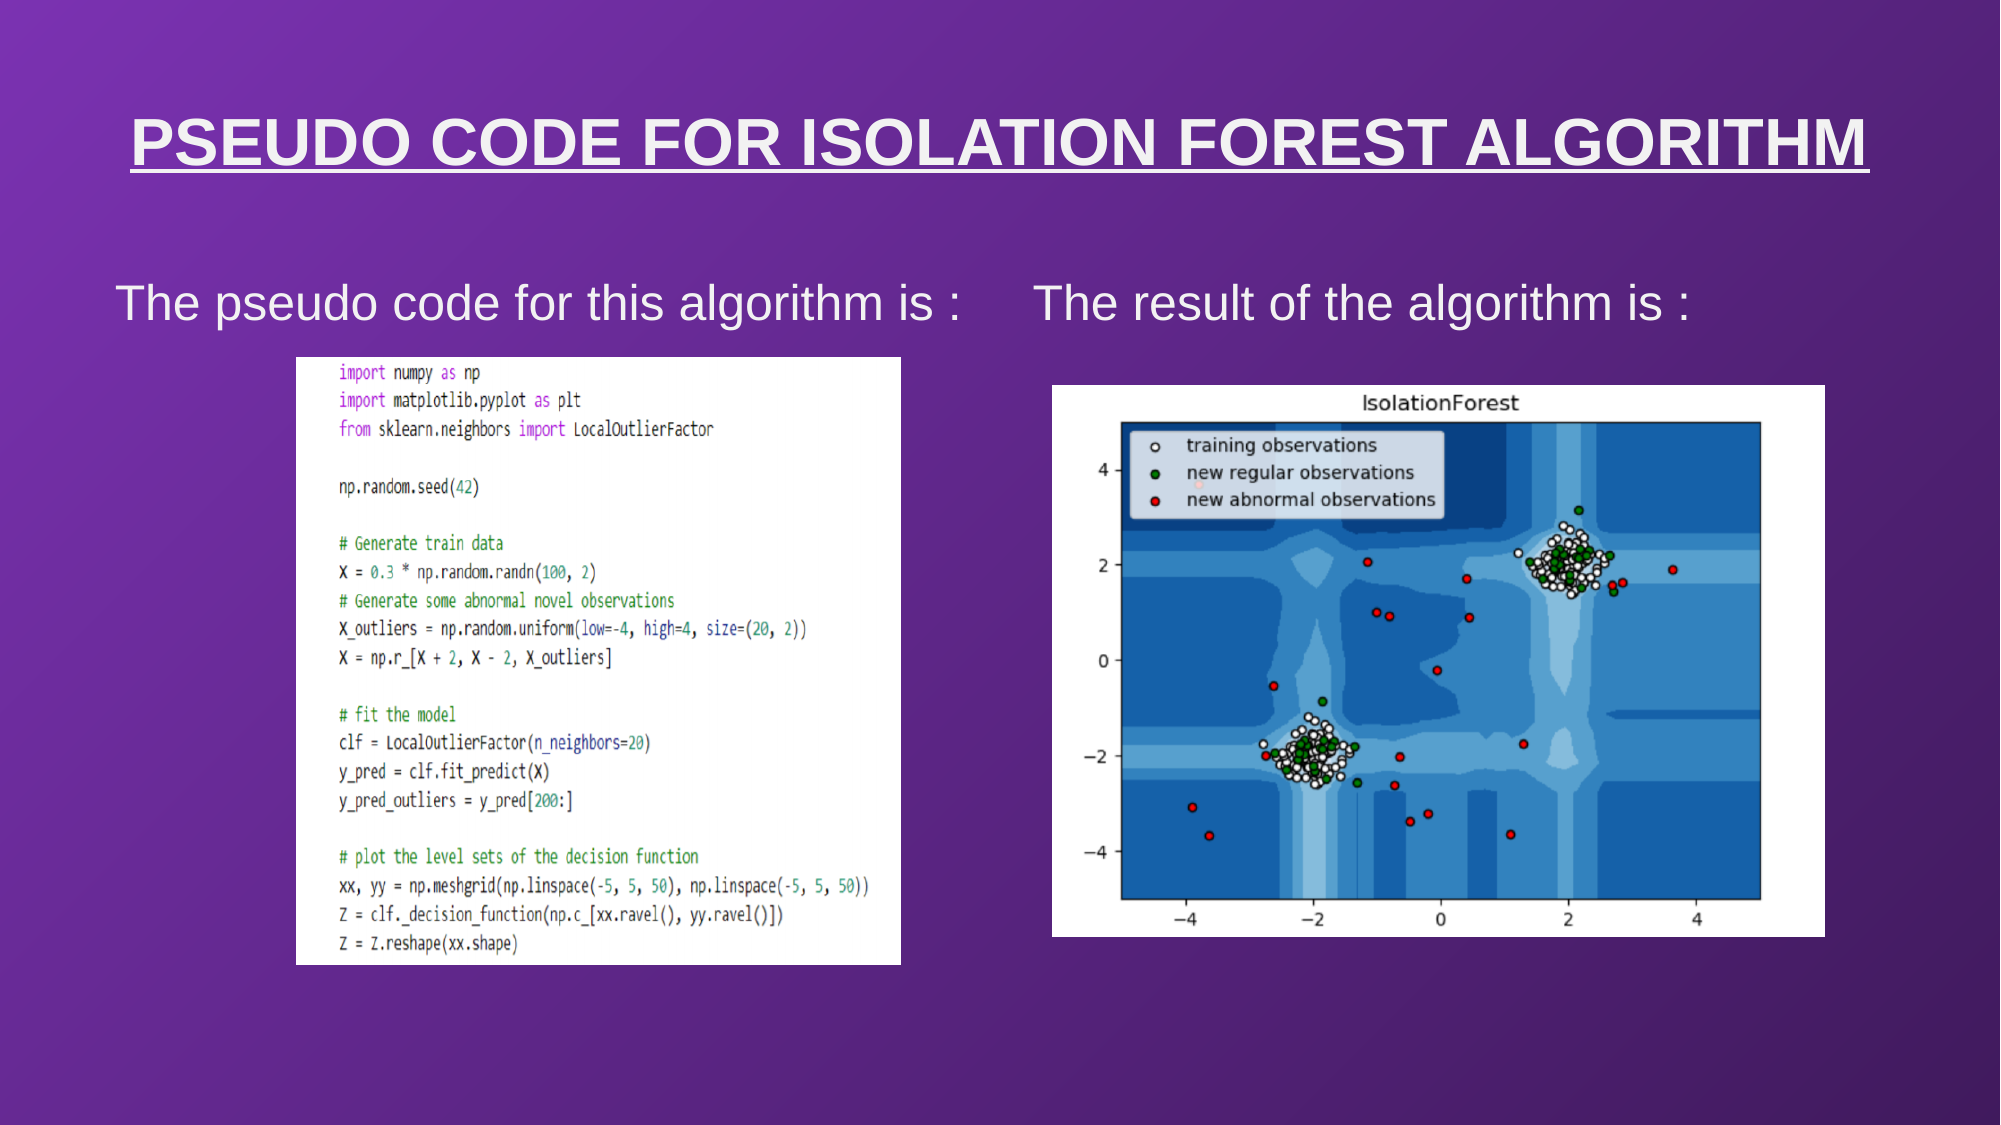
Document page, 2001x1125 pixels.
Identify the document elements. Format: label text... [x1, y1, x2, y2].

title PSEUDO CODE FOR ISOLATION FOREST ALGORITHM [99, 44, 1901, 233]
picture [1052, 385, 1825, 937]
list The pseudo code for this algorithm is : [99, 262, 983, 1006]
picture [296, 357, 901, 965]
list The result of the algorithm is : [1017, 262, 1901, 1006]
